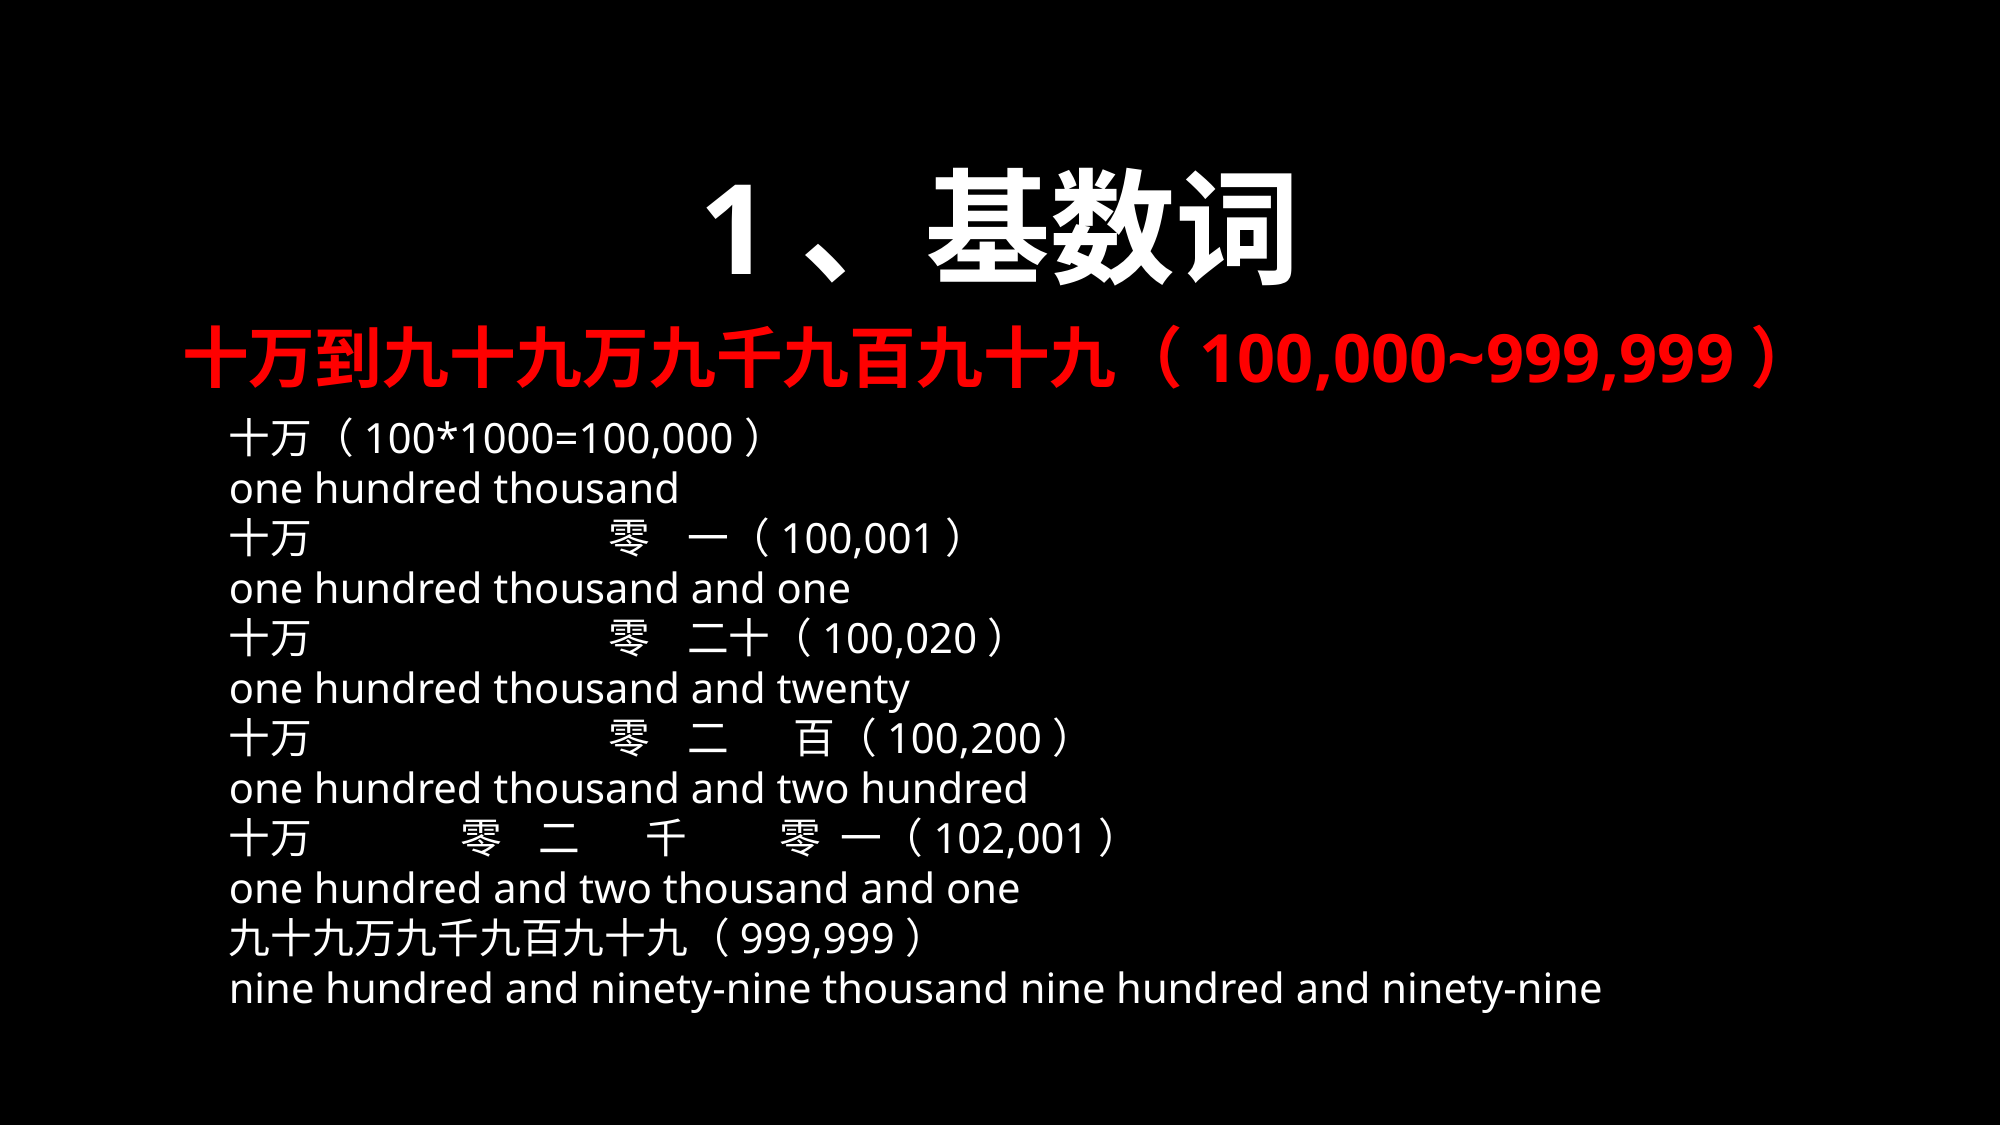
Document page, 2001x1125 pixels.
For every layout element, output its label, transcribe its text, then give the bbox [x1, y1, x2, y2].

text_box 十万到九十九万九千九百九十九（100,000~999,999） [77, 308, 1922, 404]
text_box 1、基数词 [684, 141, 1316, 307]
text_box 十万（100*1000=100,000） one hundred thousand 十万 零 一（100,001） one hundred thousand and one 十万 零 二十（100,020） one hundred thousand and twenty 十万 零 二 百（100,200） one hundred thousand and two hundred 十万 零 二 千 零 一（102,001） one hundred and two thousand and one 九十九万九千九百九十九（999,999） nine hundred and ninety-nine thousand nine hundred and ninety-nine [214, 404, 1987, 1070]
